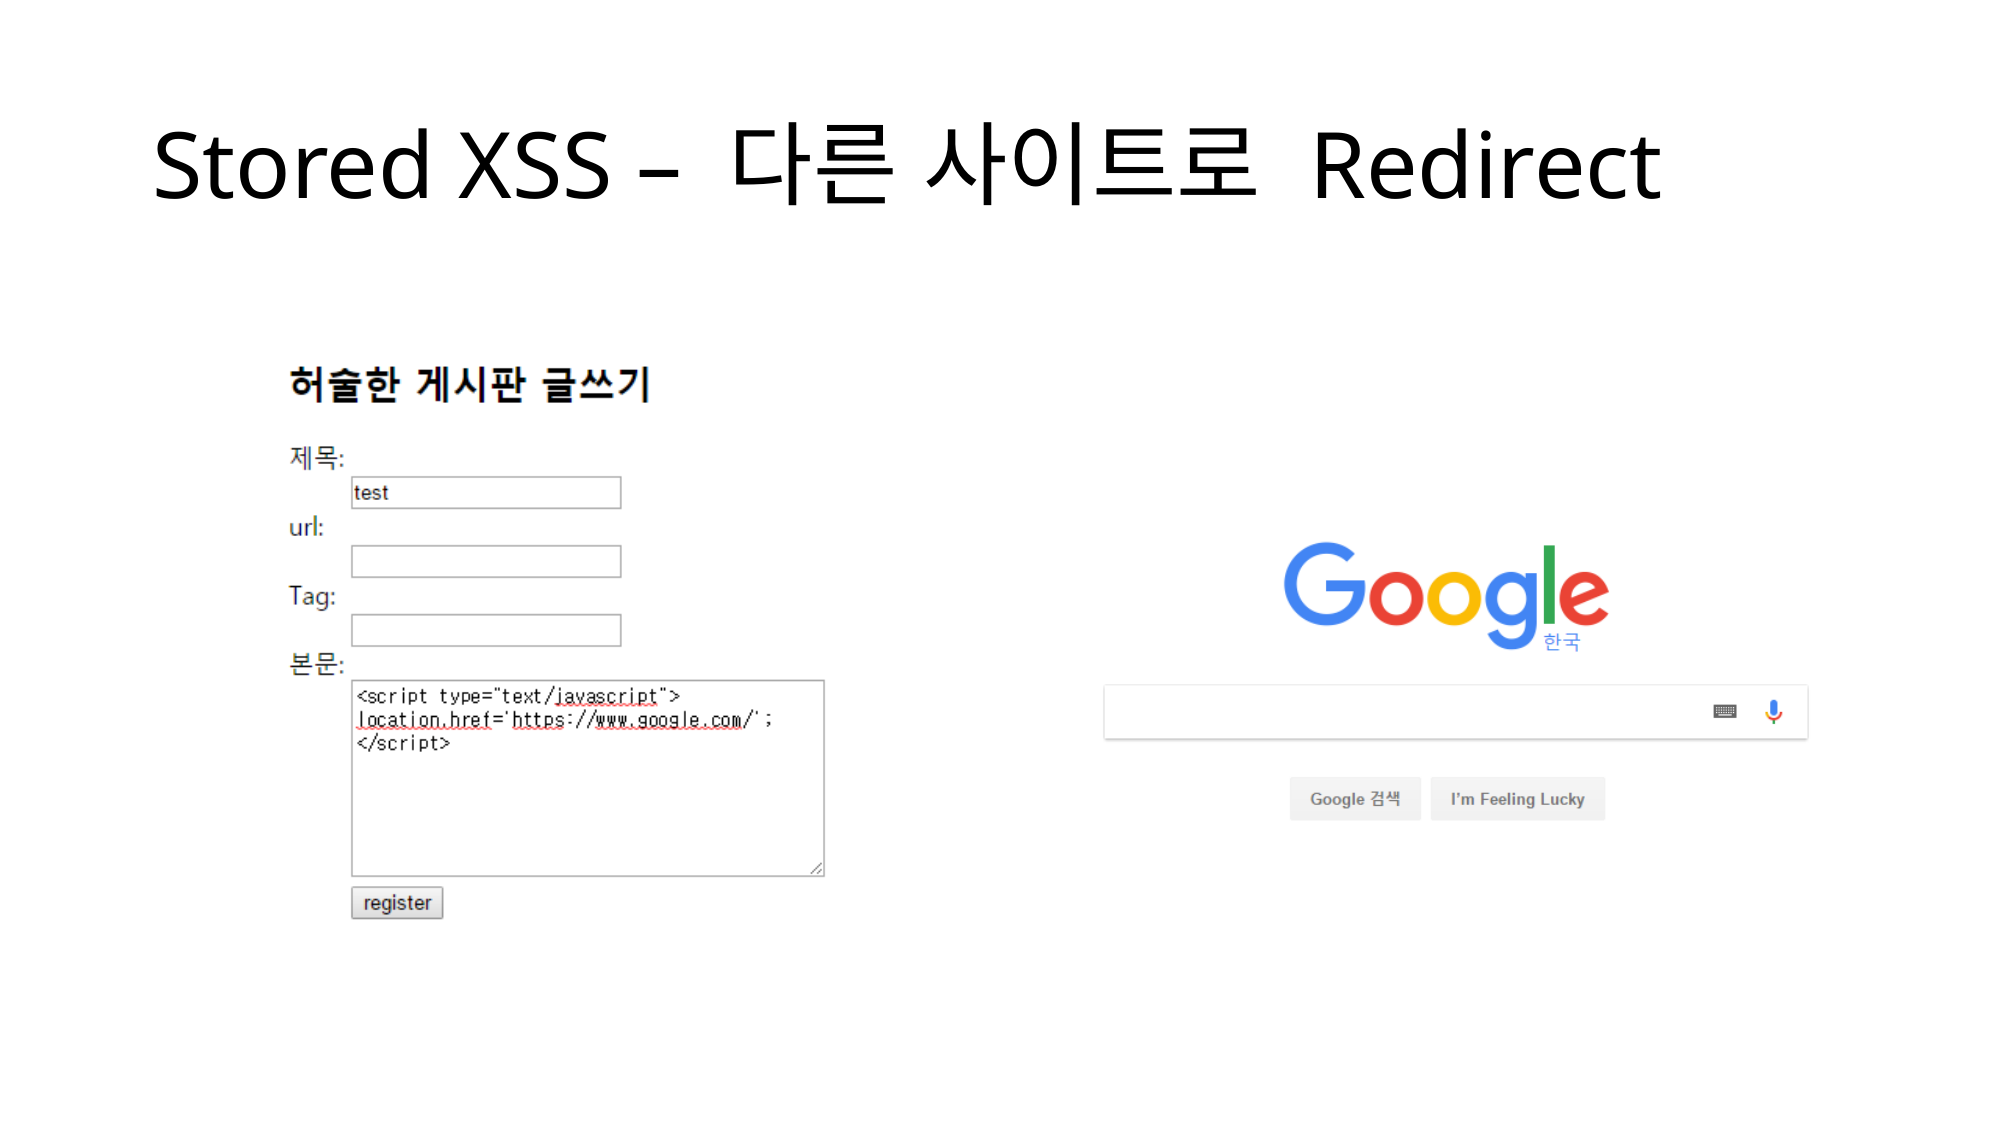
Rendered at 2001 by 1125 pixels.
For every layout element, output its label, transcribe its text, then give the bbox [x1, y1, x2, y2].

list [278, 345, 847, 968]
title Stored XSS – 다른 사이트로 Redirect [137, 59, 1863, 278]
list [1012, 455, 1863, 858]
